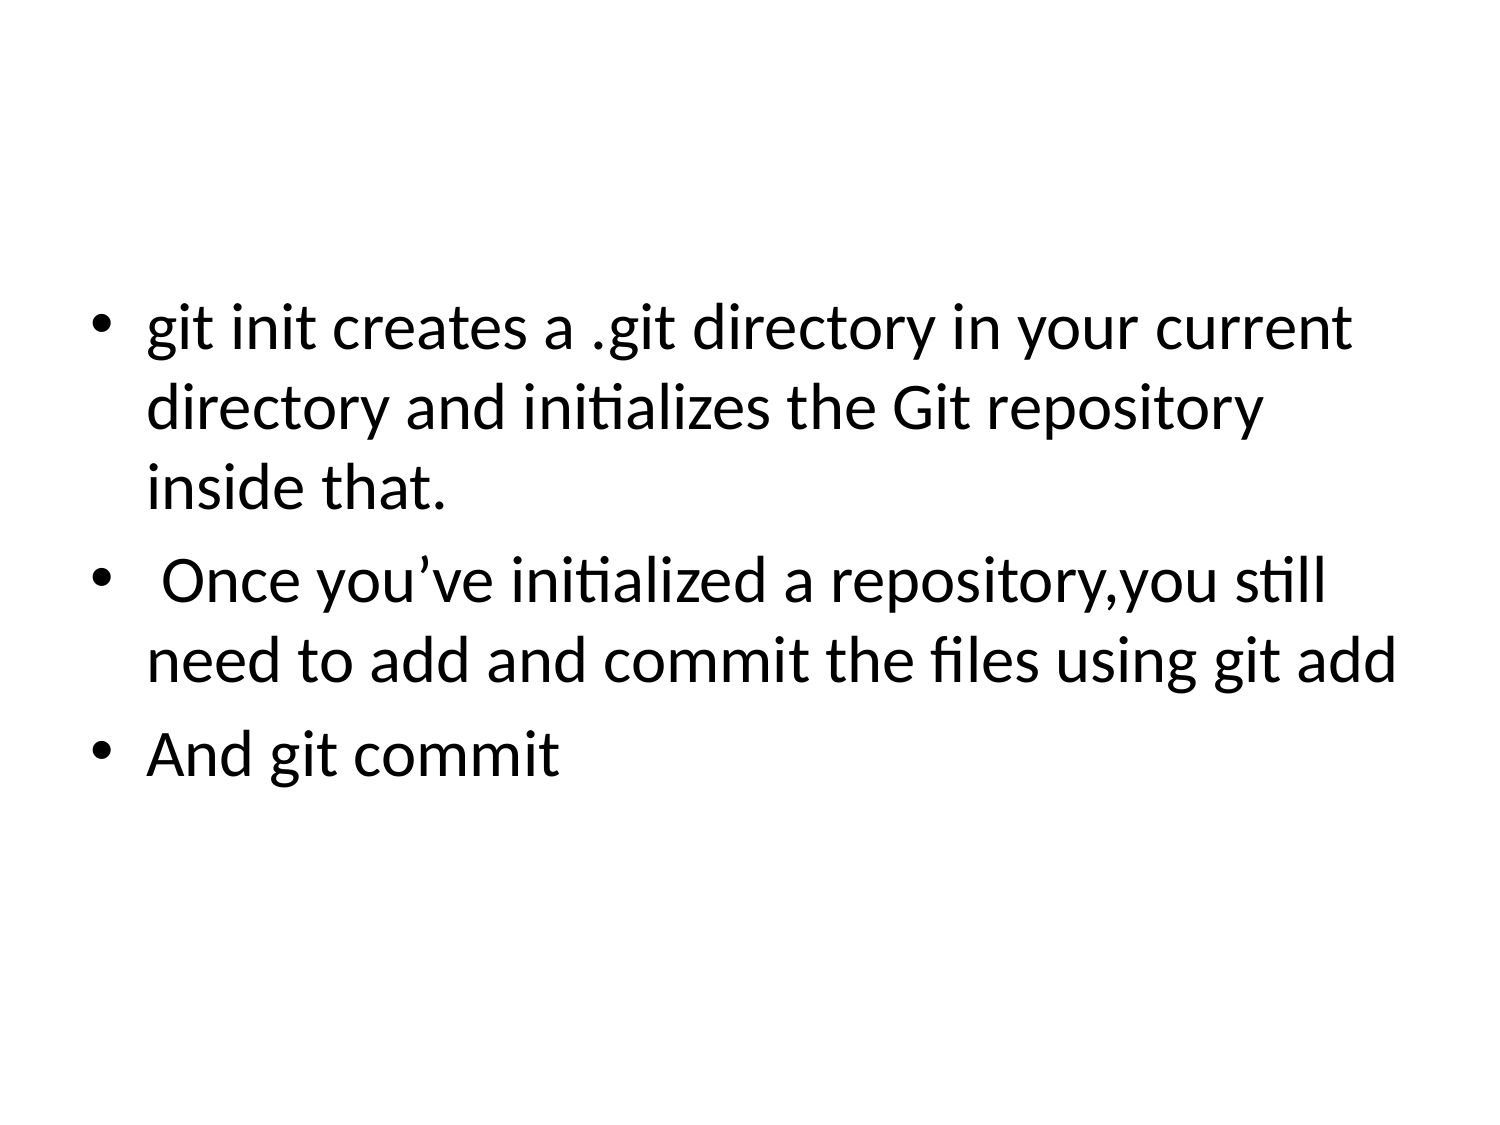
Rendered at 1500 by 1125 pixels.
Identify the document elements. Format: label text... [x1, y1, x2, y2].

list git init creates a .git directory in your current directory and initializes the Git repository inside that. Once you’ve initialized a repository,you still need to add and commit the files using git add And git commit [75, 275, 1425, 1018]
